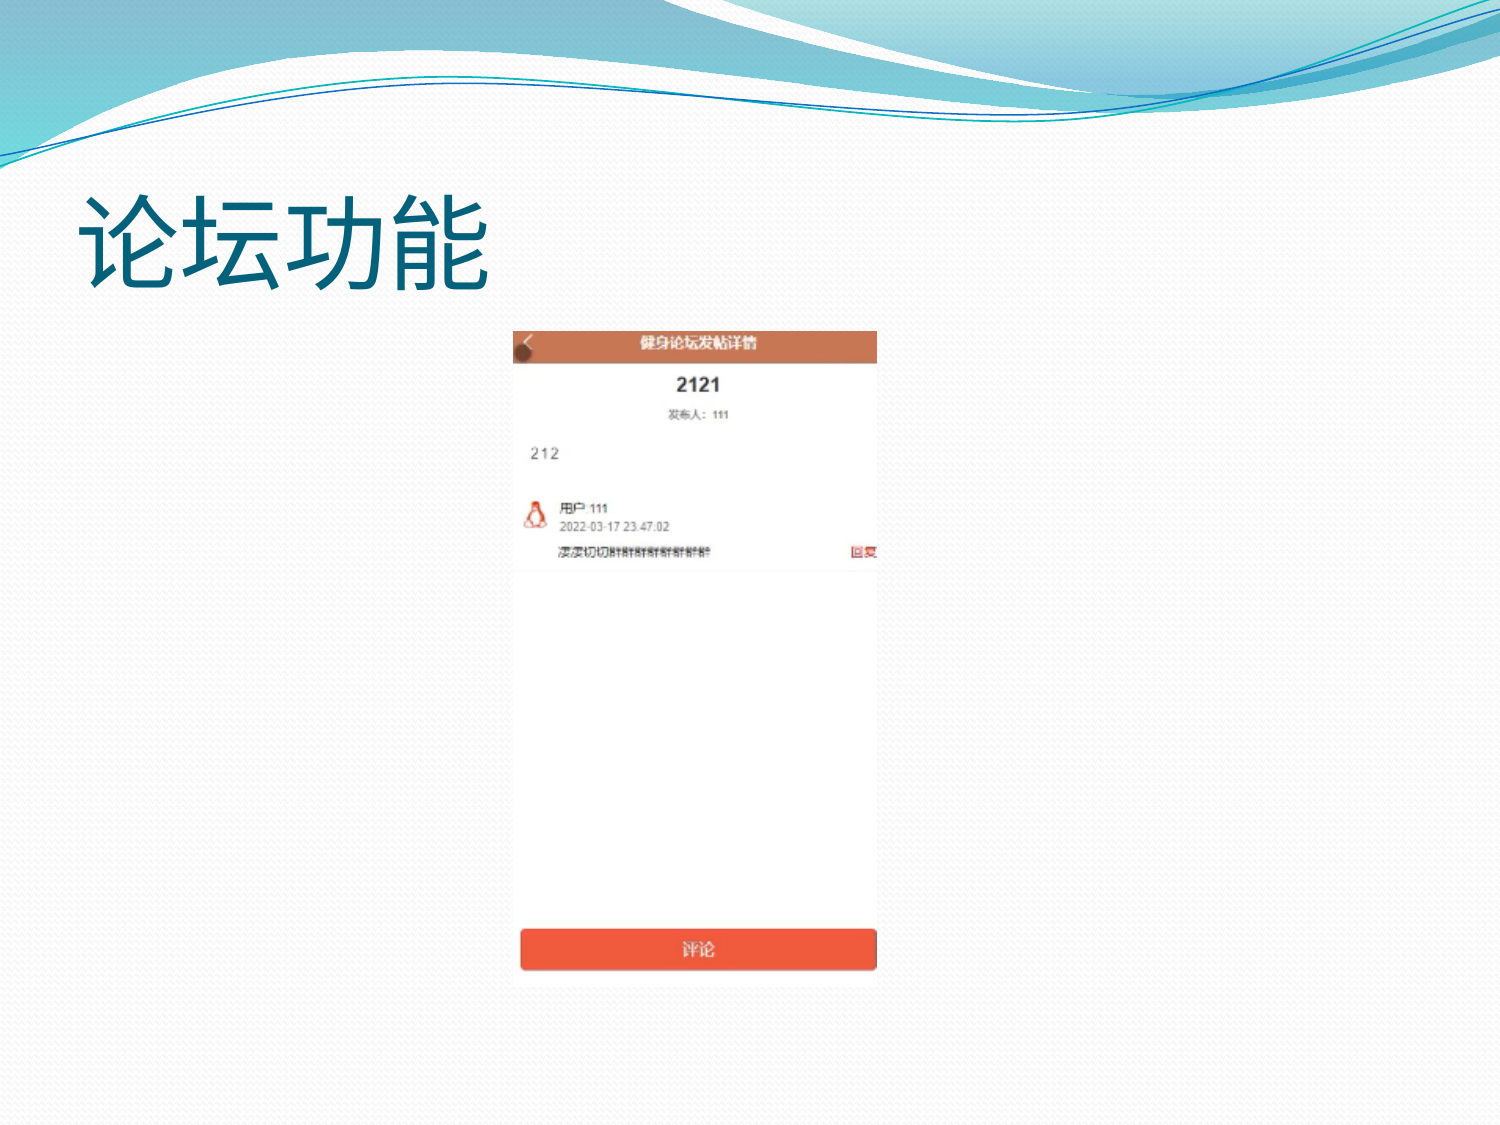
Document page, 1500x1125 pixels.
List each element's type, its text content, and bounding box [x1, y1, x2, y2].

title 论坛功能 [75, 115, 1425, 303]
picture [513, 331, 877, 987]
